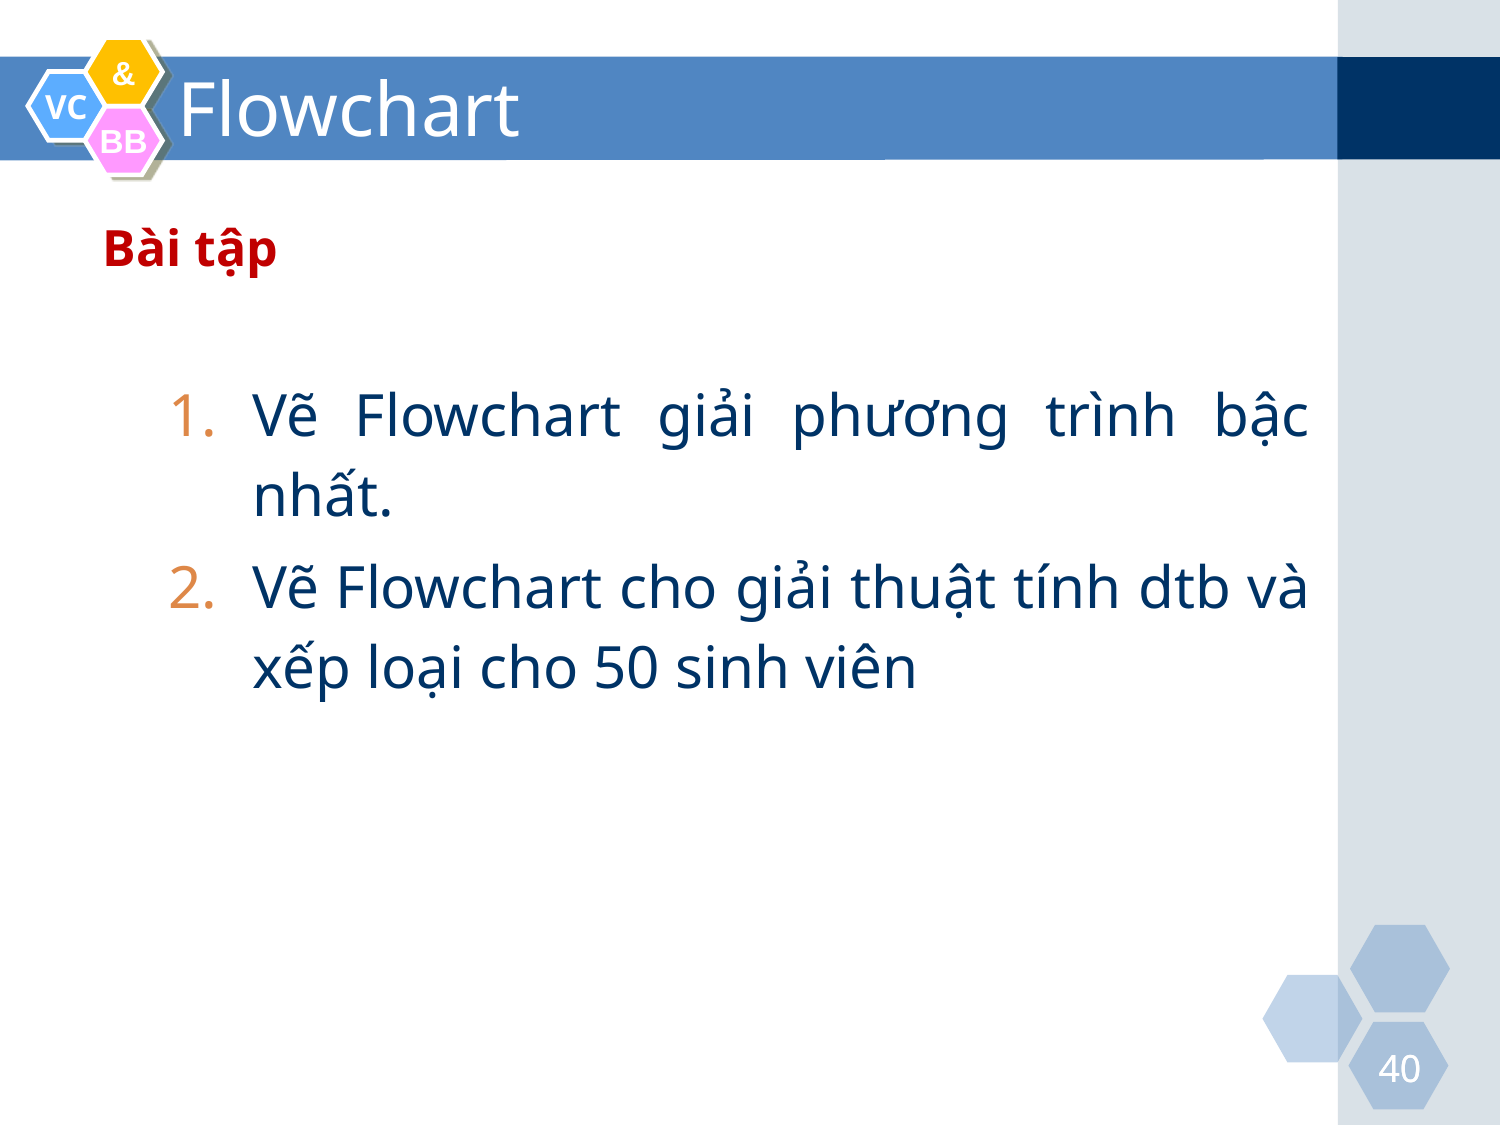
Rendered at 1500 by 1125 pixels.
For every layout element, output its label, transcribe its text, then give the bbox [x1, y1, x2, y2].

list Bài tập Vẽ Flowchart giải phương trình bậc nhất. Vẽ Flowchart cho giải thuật tính dtb và xếp loại cho 50 sinh viên [87, 200, 1325, 988]
title Flowchart [162, 0, 1500, 213]
